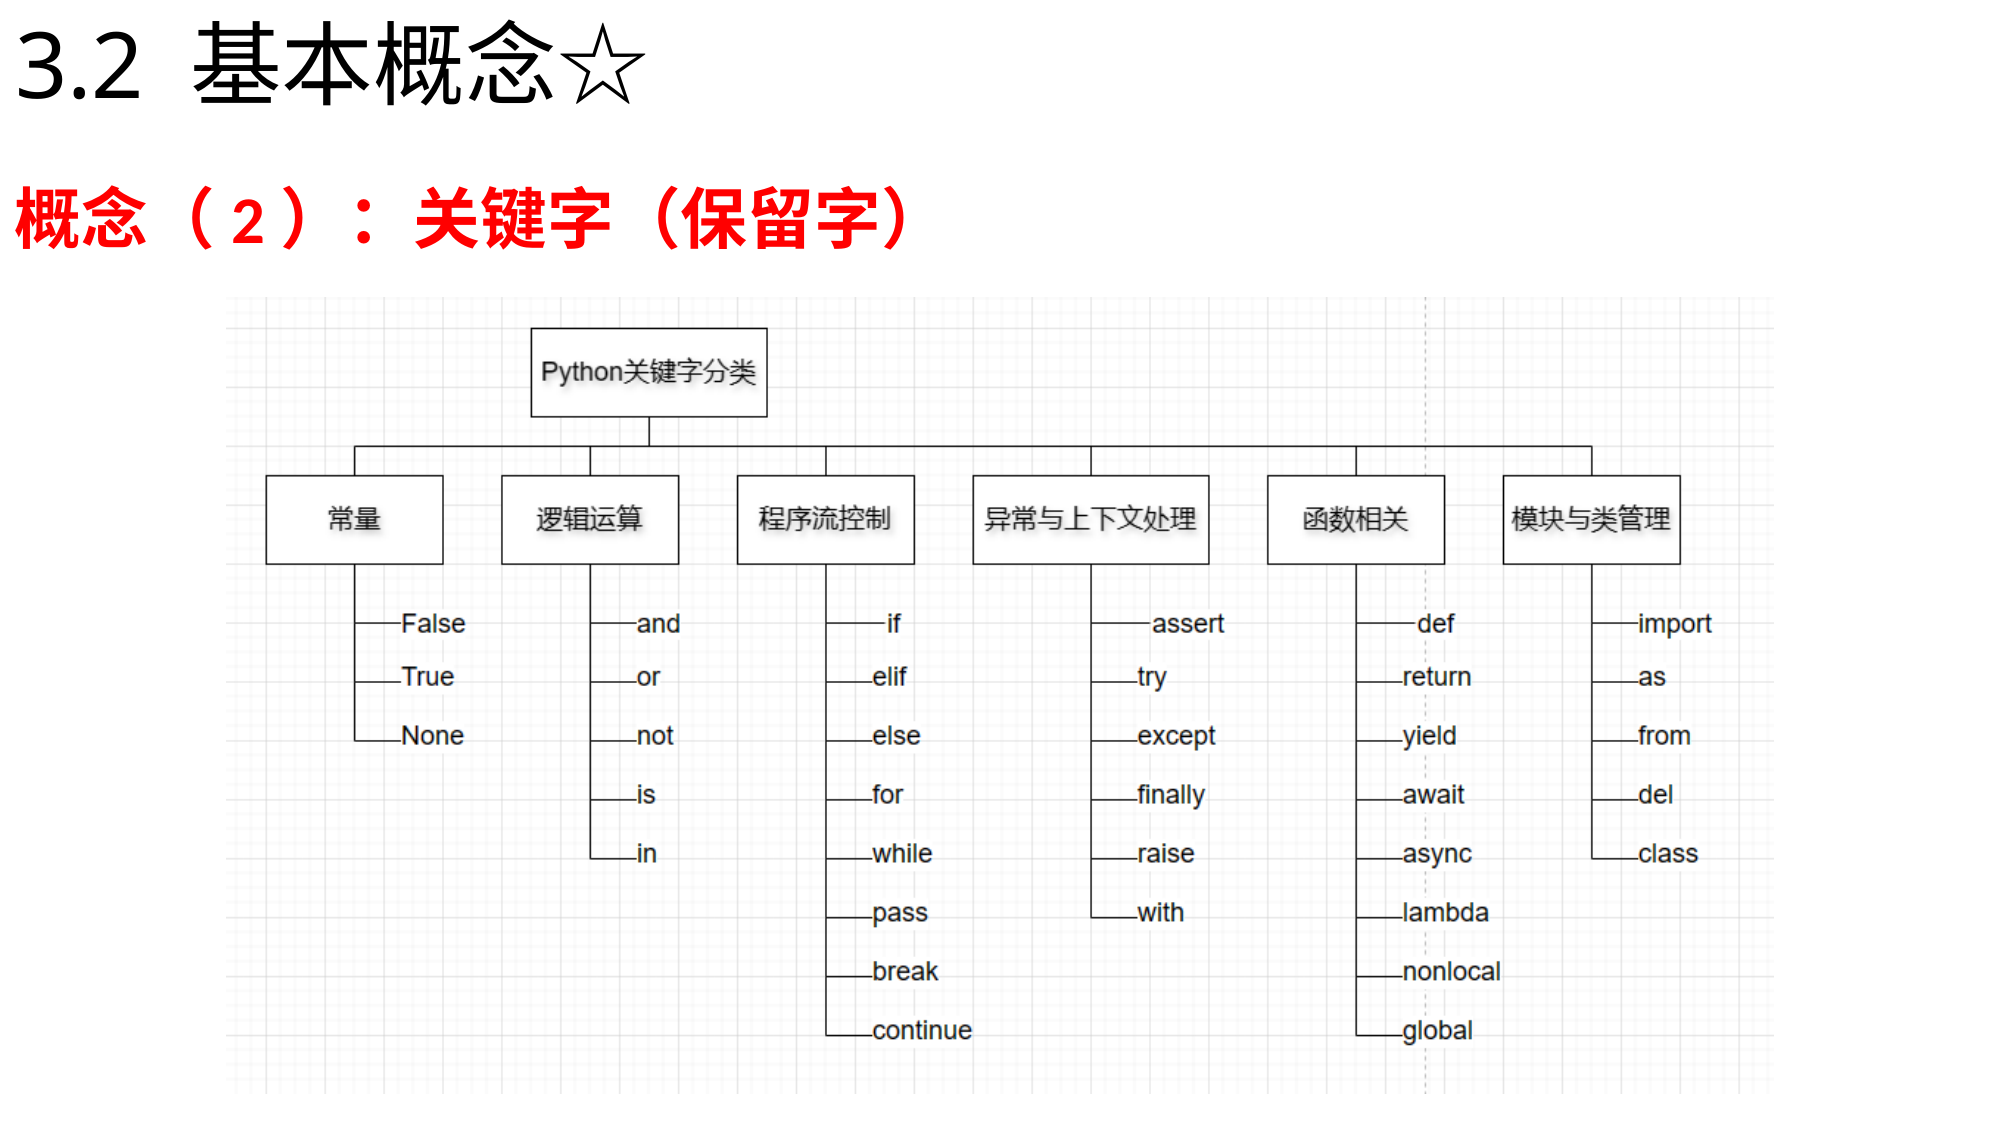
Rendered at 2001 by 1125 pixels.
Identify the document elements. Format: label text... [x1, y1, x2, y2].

picture [226, 297, 1774, 1094]
title 3.2 基本概念☆ [0, 0, 2000, 138]
text_box 概念（2）：关键字（保留字） [0, 169, 2000, 264]
